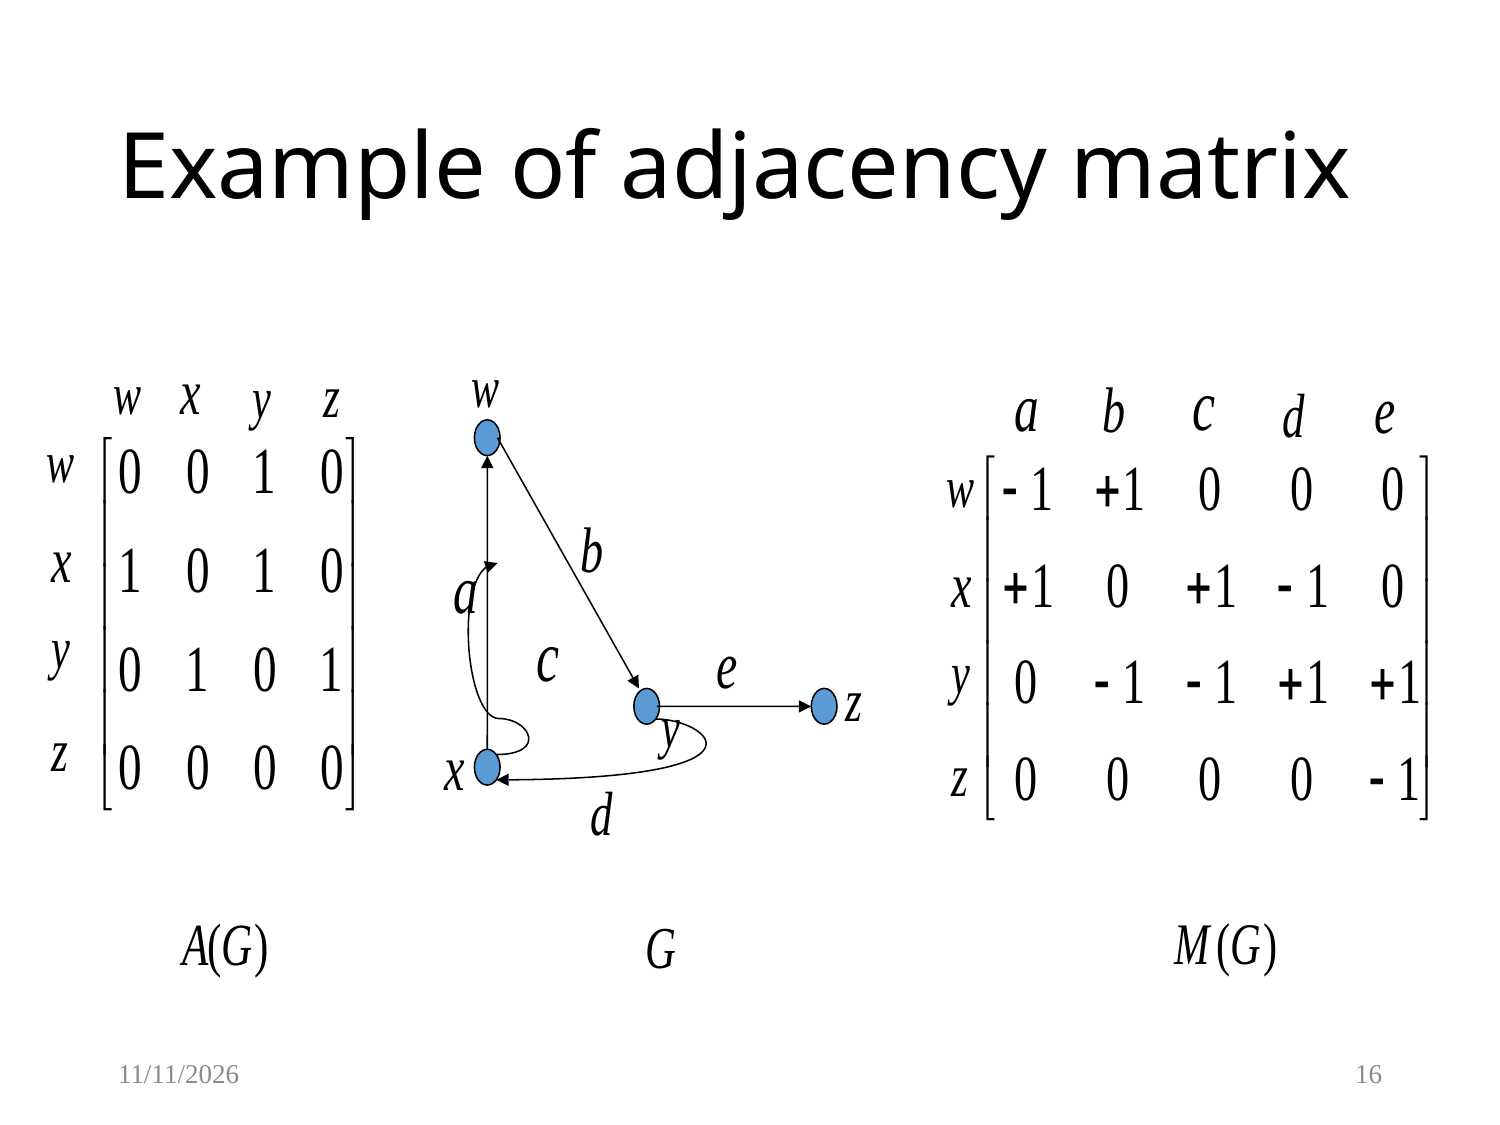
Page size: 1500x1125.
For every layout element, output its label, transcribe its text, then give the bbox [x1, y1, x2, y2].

slide_number 16 [1059, 1042, 1397, 1103]
title Example of adjacency matrix [103, 59, 1397, 278]
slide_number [103, 1042, 441, 1103]
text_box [39, 367, 1447, 991]
